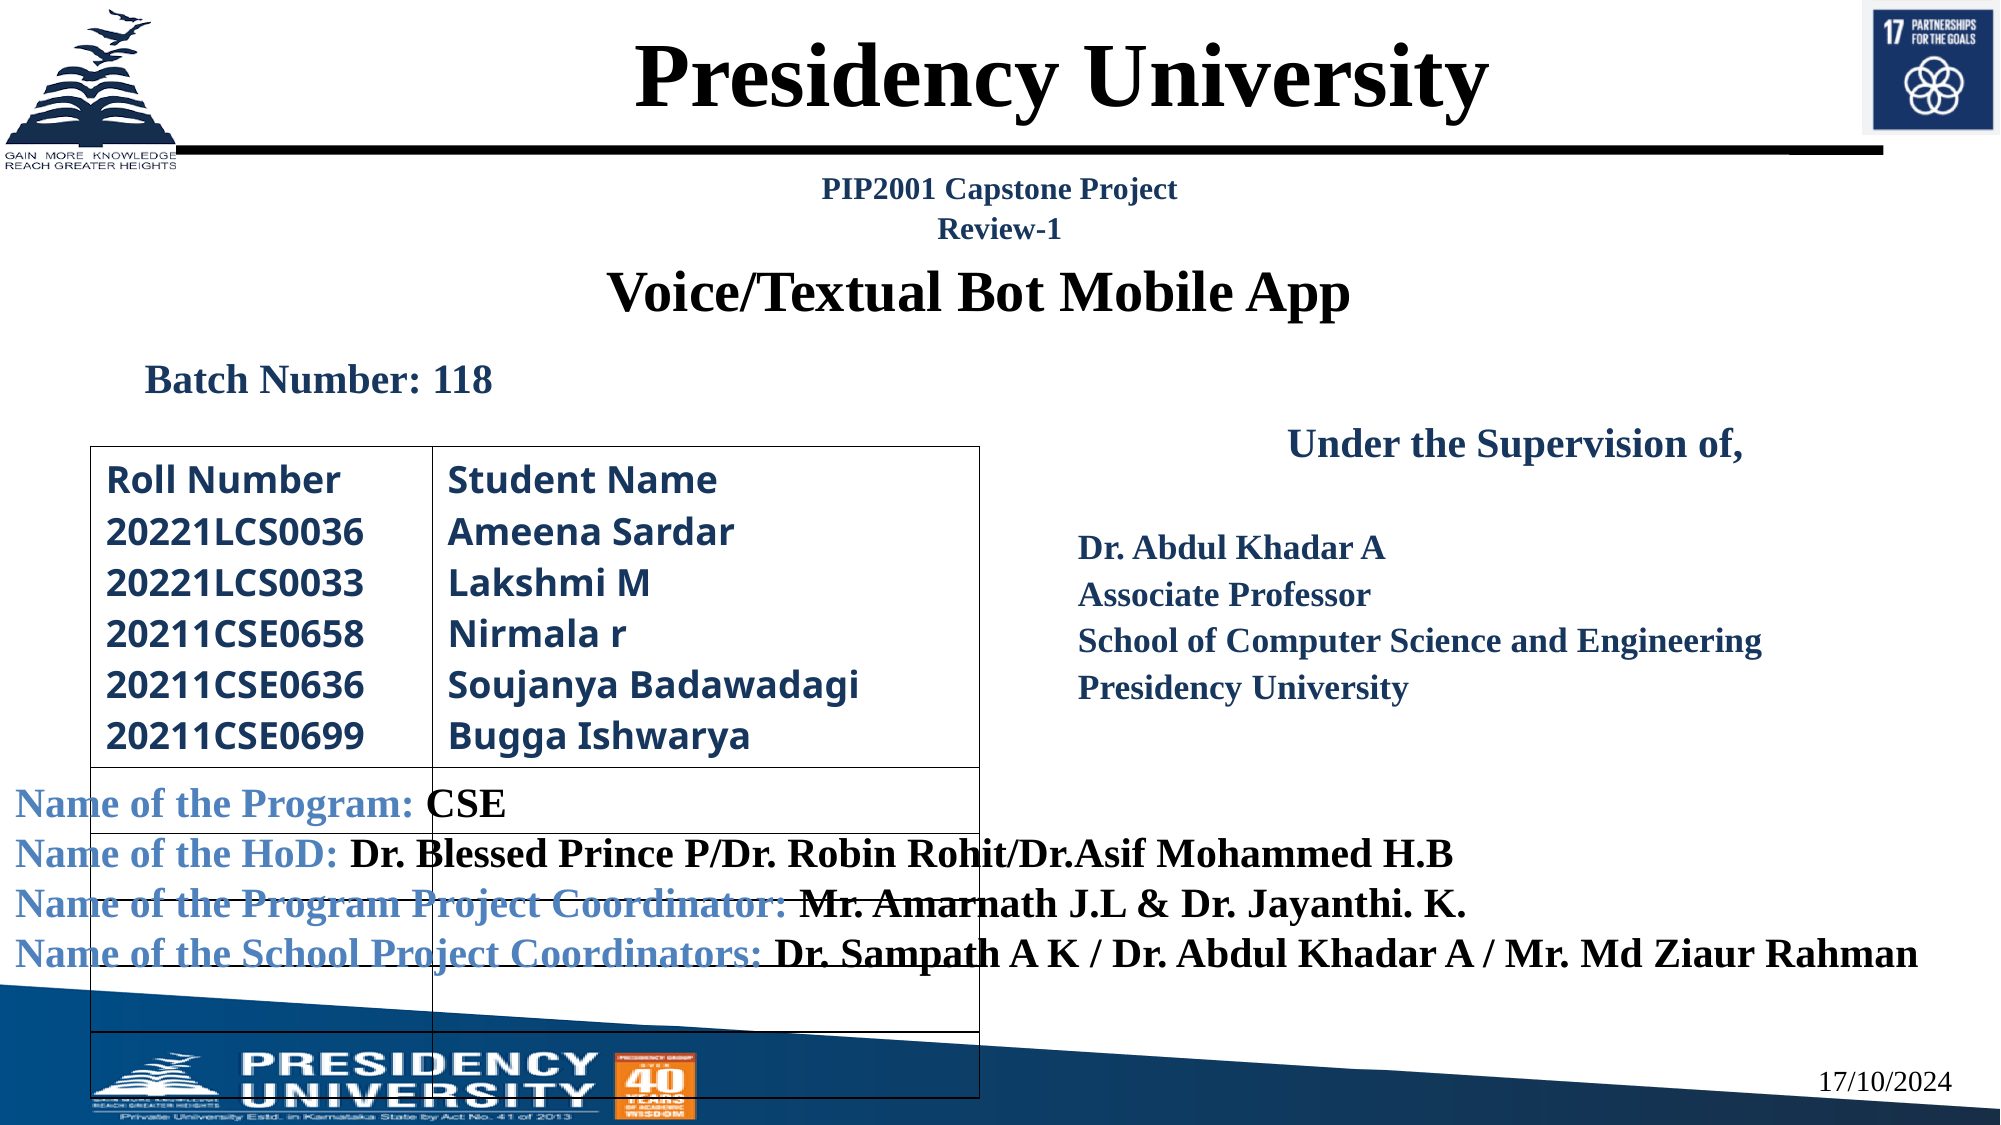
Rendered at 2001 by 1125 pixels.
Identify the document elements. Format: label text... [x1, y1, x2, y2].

picture [0, 1025, 2000, 1125]
subtitle Batch Number: 118 [129, 344, 781, 436]
table_cell [91, 1025, 432, 1031]
text_box PIP2001 Capstone Project Review-1 [674, 163, 1326, 255]
text_box Presidency University [445, 7, 1681, 132]
table_header Roll Number 20221LCS0036 20221LCS0033 20211CSE0658 20211CSE0636 20211CSE0699 [91, 447, 432, 767]
picture [5, 8, 176, 170]
table_cell [91, 1033, 432, 1097]
picture [1861, 0, 2000, 135]
table_header Student Name Ameena Sardar Lakshmi M Nirmala r Soujanya Badawadagi Bugga Ishwarya [433, 447, 979, 767]
text_box Name of the Program: CSE Name of the HoD: Dr. Blessed Prince P/Dr. Robin Rohit/Dr.Asif Mohammed H.B Name of the Program Project Coordinator: Mr. Amarnath J.L & Dr. Jayanthi. K. Name of the School Project Coordinators: Dr. Sampath A K / Dr. Abdul Khadar A / Mr. Md Ziaur Rahman [0, 768, 2000, 1025]
title Voice/Textual Bot Mobile App [129, 209, 1830, 367]
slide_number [1500, 1049, 1968, 1110]
table_cell [433, 1025, 979, 1031]
table_cell [433, 1033, 979, 1097]
text_box Under the Supervision of, Dr. Abdul Khadar A Associate Professor School of Computer Science and Engineering Presidency University [1062, 412, 1968, 744]
